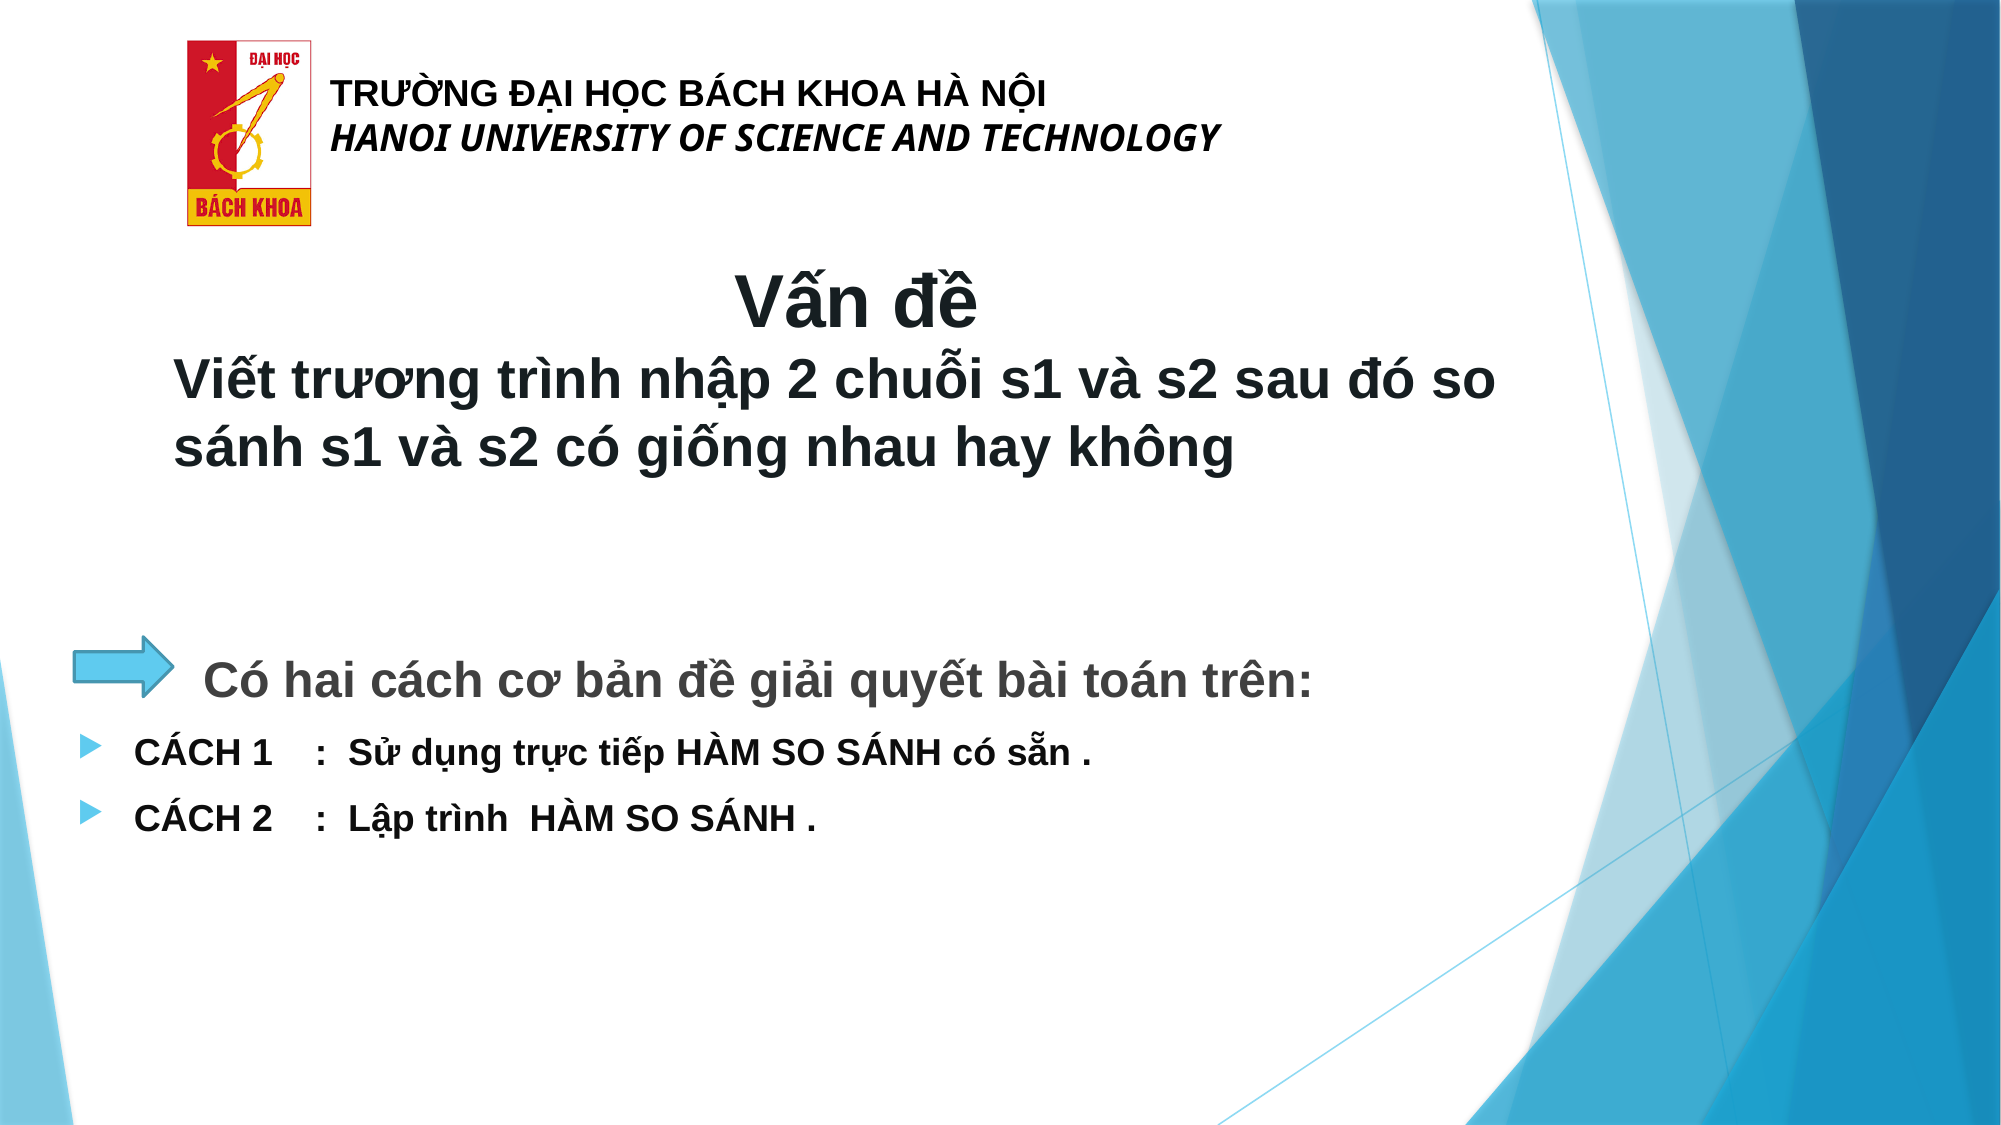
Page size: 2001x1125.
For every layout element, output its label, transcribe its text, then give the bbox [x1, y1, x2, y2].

text_box TRƯỜNG ĐẠI HỌC BÁCH KHOA HÀ NỘI HANOI UNIVERSITY OF SCIENCE AND TECHNOLOGY [349, 61, 1312, 212]
picture [158, 35, 345, 230]
title Vấn đề Viết trương trình nhập 2 chuỗi s1 và s2 sau đó so sánh s1 và s2 có giống nhau hay không [158, 245, 1570, 566]
text_box [72, 635, 175, 699]
list Có hai cách cơ bản đề giải quyết bài toán trên: CÁCH 1 : Sử dụng trực tiếp HÀM SO SÁNH có sẵn . CÁCH 2 : Lập trình HÀM SO SÁNH . [62, 574, 1473, 969]
